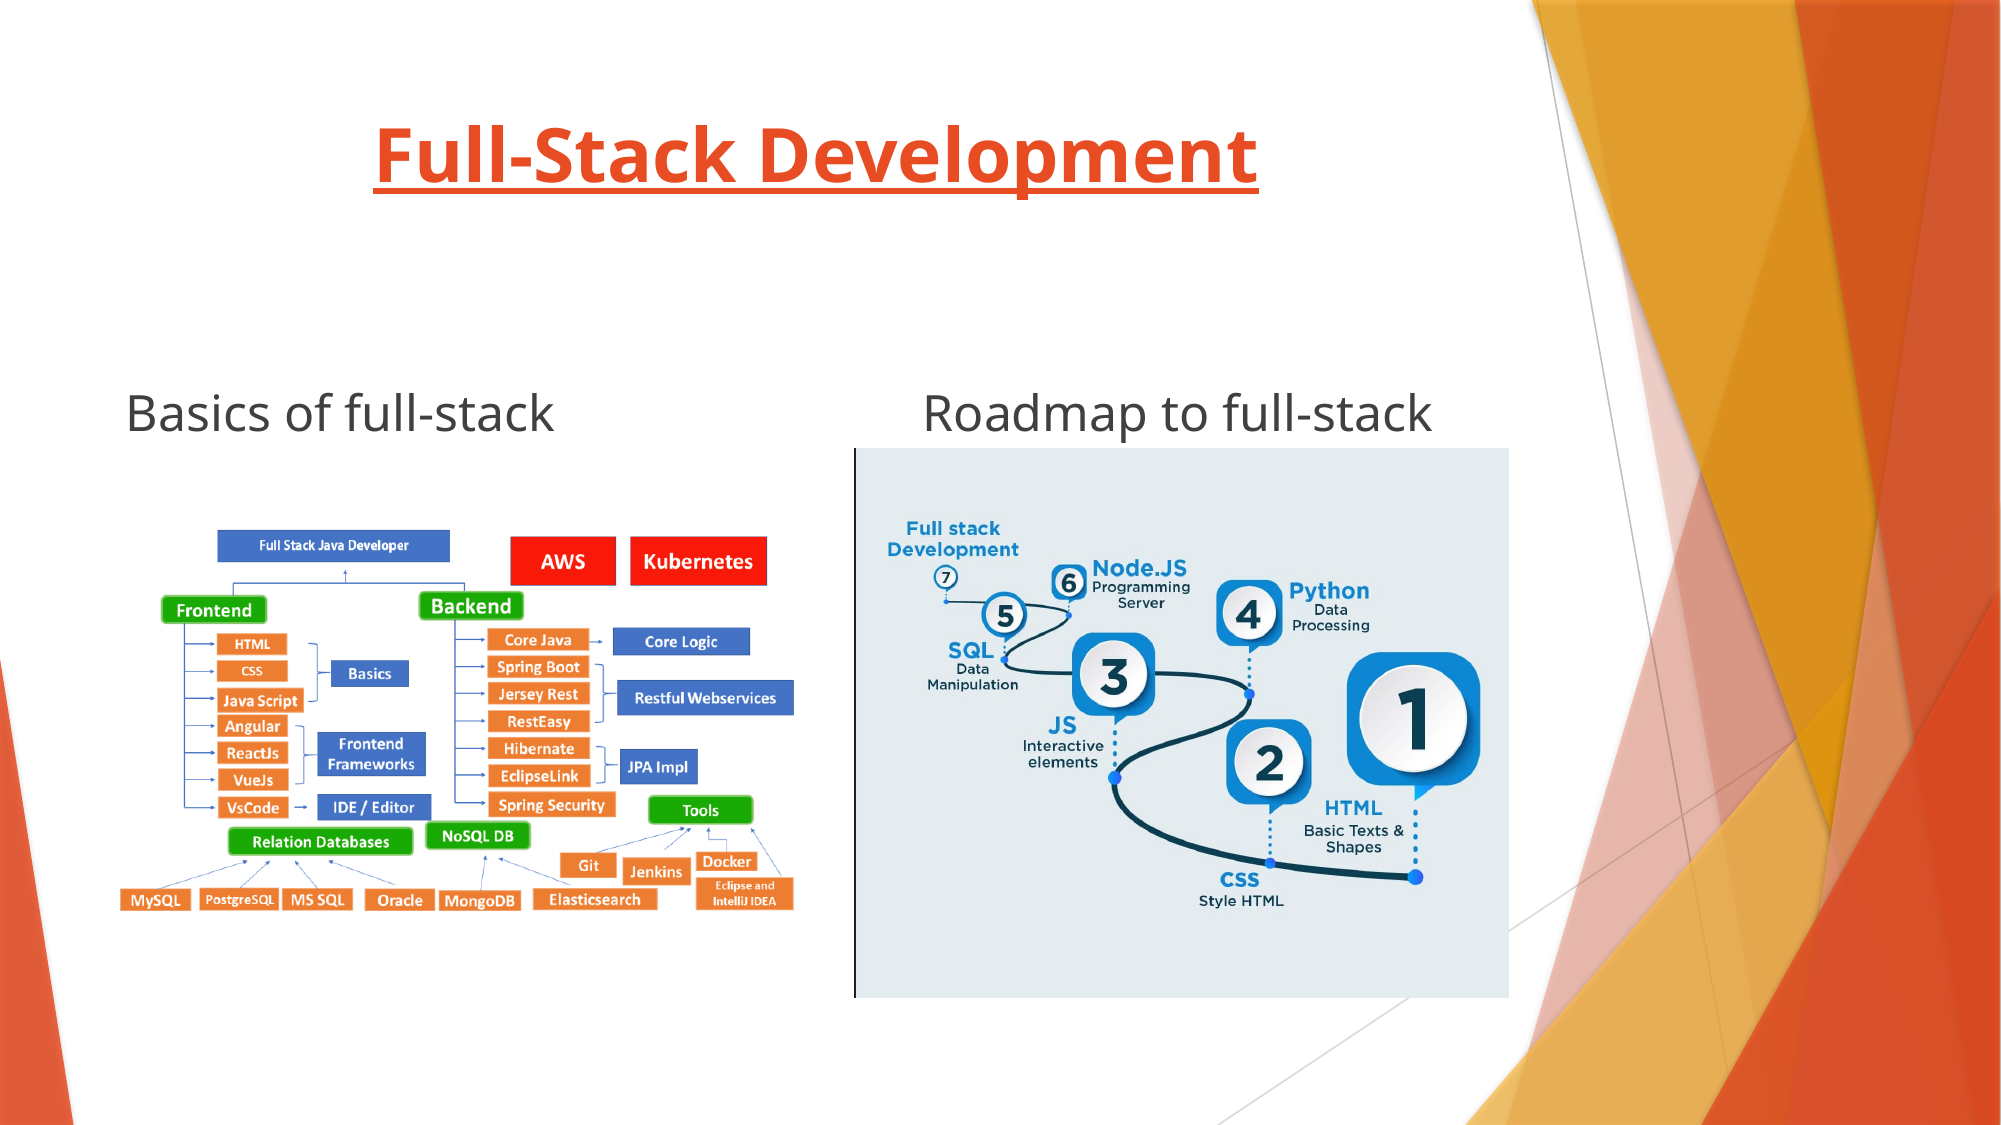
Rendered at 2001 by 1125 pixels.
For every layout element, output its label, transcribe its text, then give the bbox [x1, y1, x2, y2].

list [854, 448, 1510, 998]
list Basics of full-stack [110, 354, 798, 449]
title Full-Stack Development [111, 99, 1522, 317]
list Roadmap to full-stack [834, 354, 1522, 449]
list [110, 526, 798, 914]
